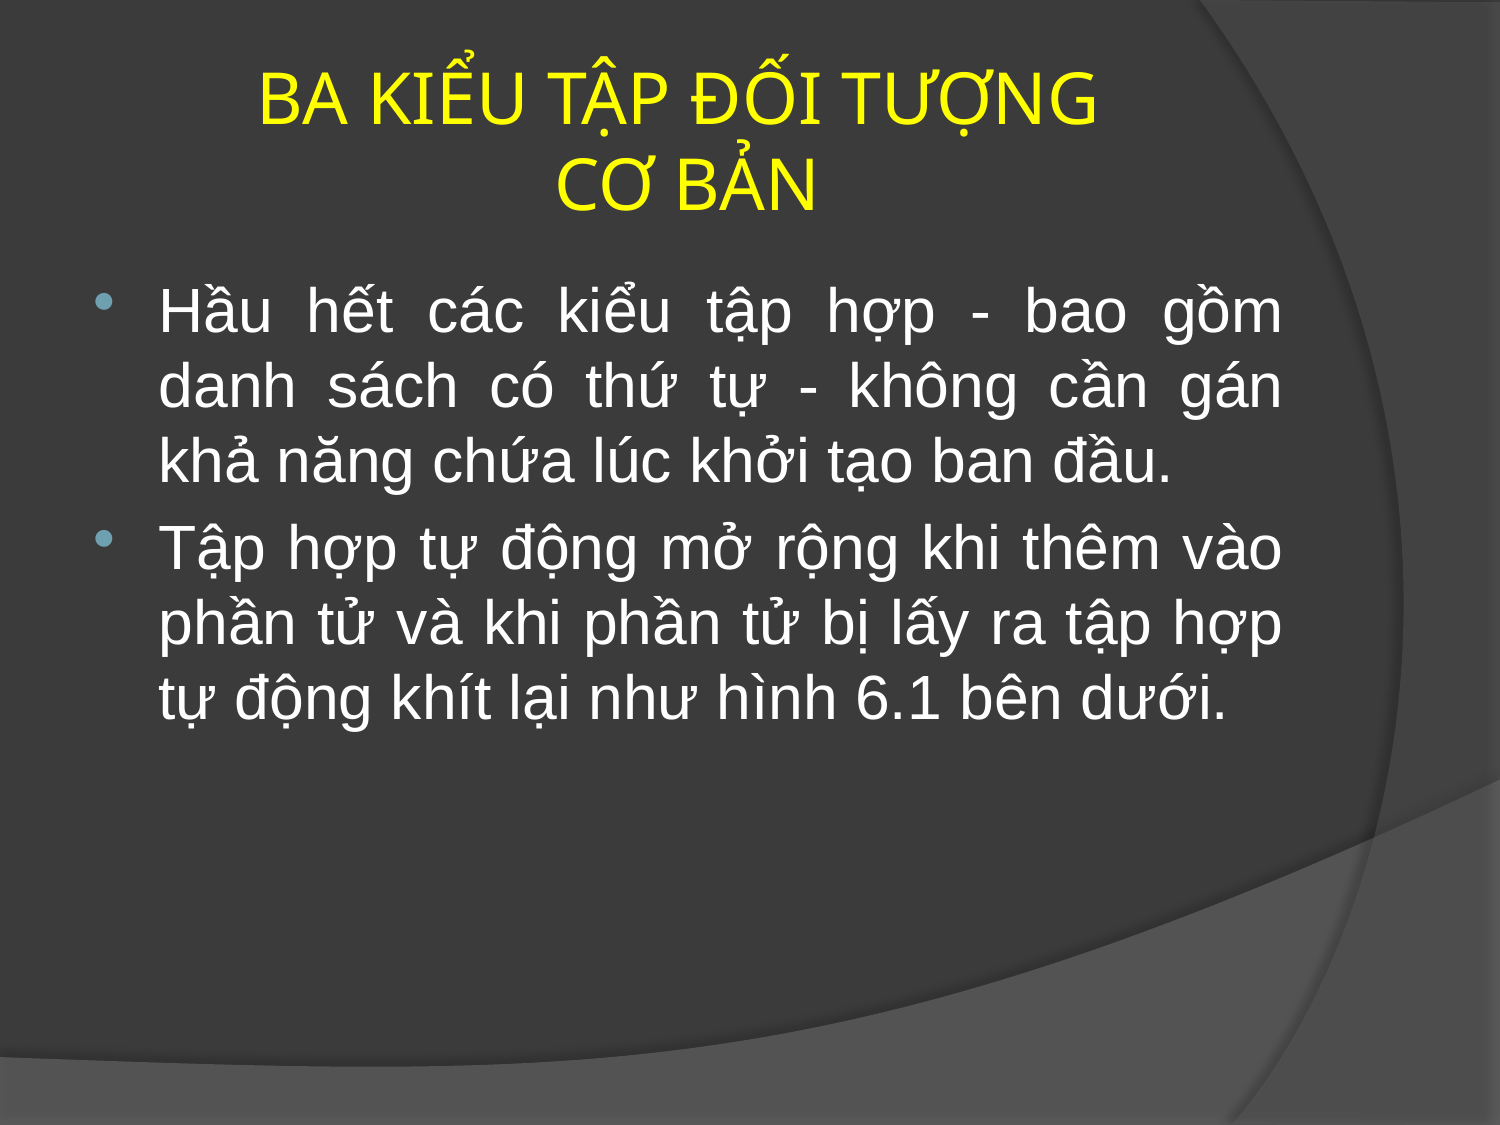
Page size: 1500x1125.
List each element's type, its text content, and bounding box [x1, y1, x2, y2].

title BA KIỂU TẬP ĐỐI TƯỢNG CƠ BẢN [75, 45, 1300, 233]
list Hầu hết các kiểu tập hợp - bao gồm danh sách có thứ tự - không cần gán khả năng chứa lúc khởi tạo ban đầu. Tập hợp tự động mở rộng khi thêm vào phần tử và khi phần tử bị lấy ra tập hợp tự động khít lại như hình 6.1 bên dưới. [75, 262, 1300, 1005]
